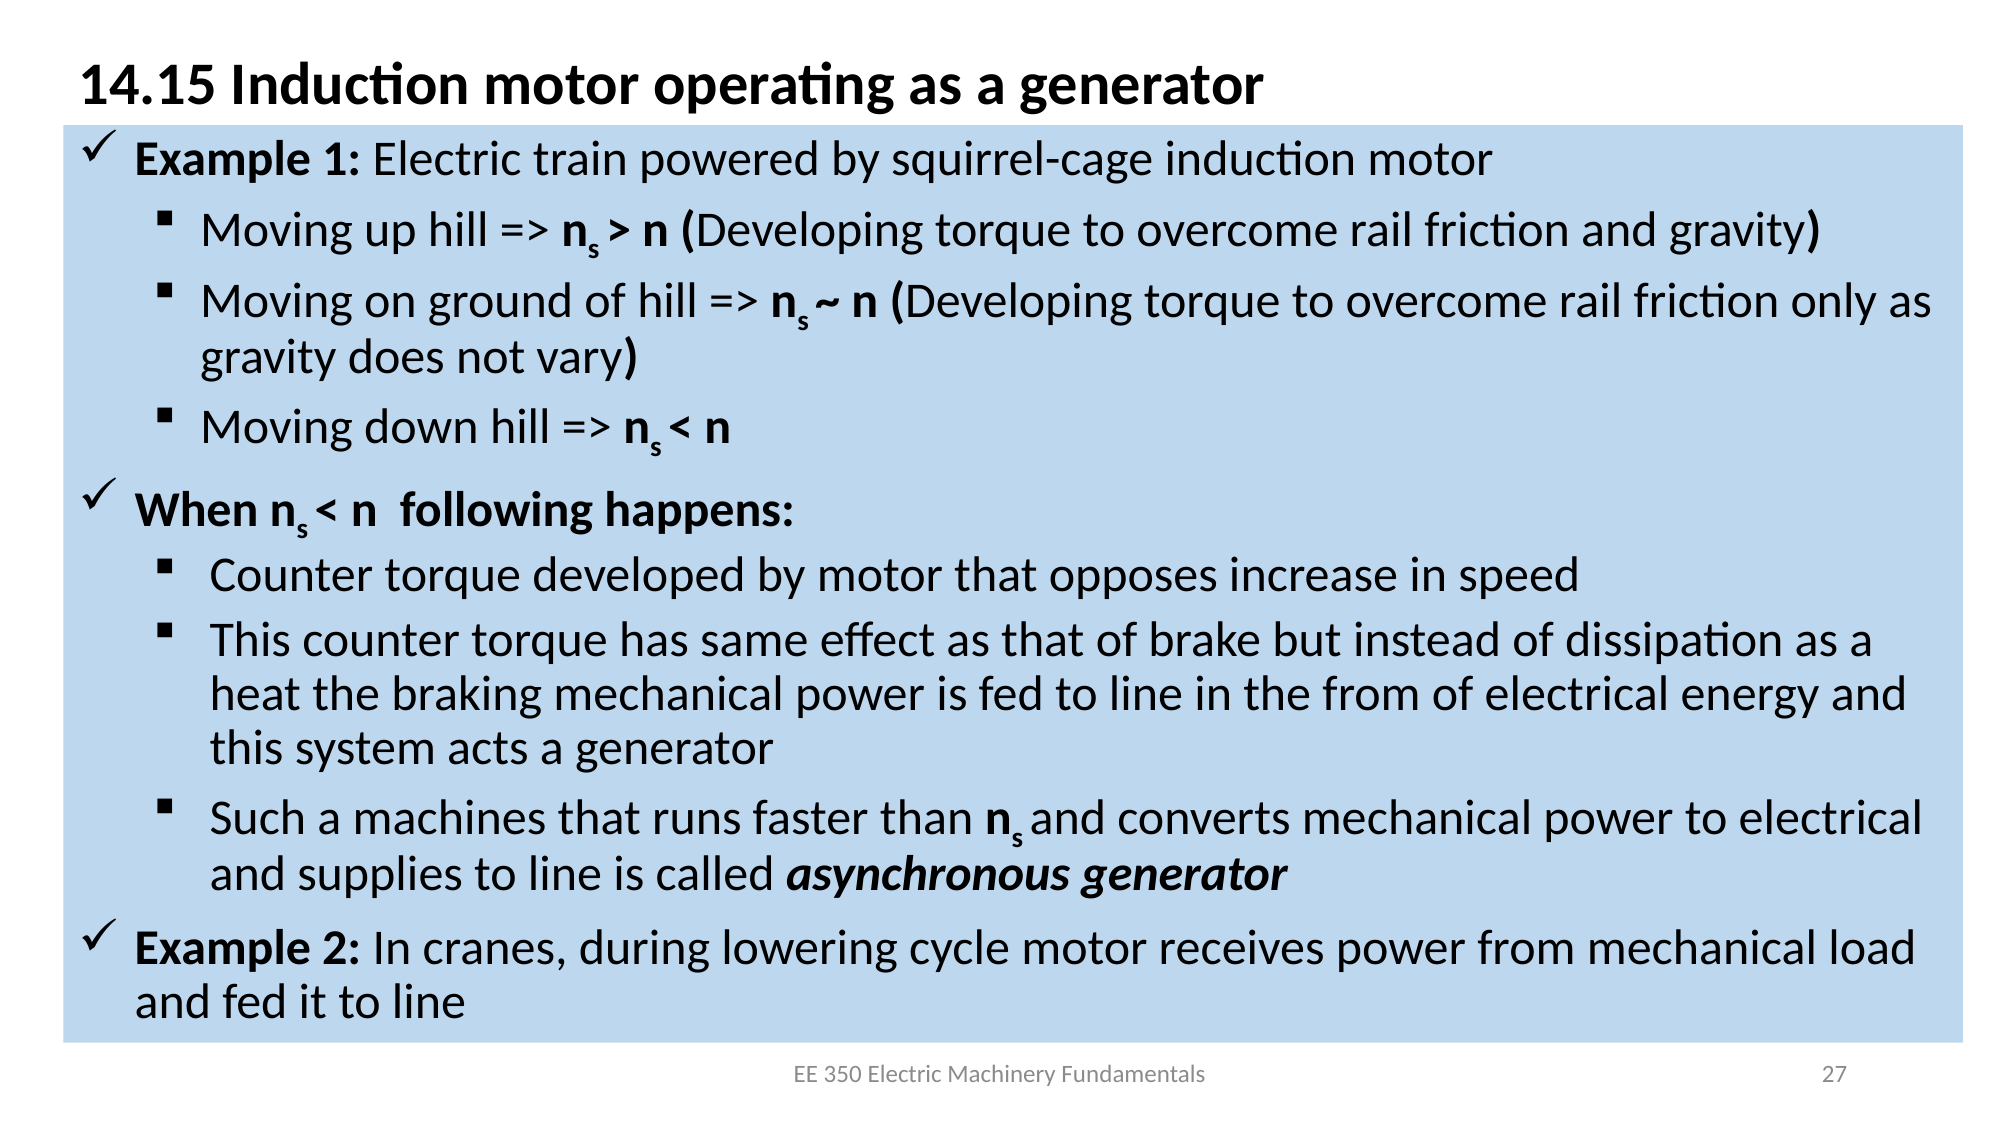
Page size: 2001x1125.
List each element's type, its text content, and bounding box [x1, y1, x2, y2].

title 14.15 Induction motor operating as a generator [63, 21, 1809, 125]
list Example 1: Electric train powered by squirrel-cage induction motor Moving up hill => ns > n (Developing torque to overcome rail friction and gravity) Moving on ground of hill => ns ~ n (Developing torque to overcome rail friction only as gravity does not vary) Moving down hill => ns < n When ns < n following happens: Counter torque developed by motor that opposes increase in speed This counter torque has same effect as that of brake but instead of dissipation as a heat the braking mechanical power is fed to line in the from of electrical energy and this system acts a generator Such a machines that runs faster than ns and converts mechanical power to electrical and supplies to line is called asynchronous generator Example 2: In cranes, during lowering cycle motor receives power from mechanical load and fed it to line [63, 125, 1963, 1043]
footer EE 350 Electric Machinery Fundamentals [662, 1042, 1338, 1103]
slide_number 27 [1412, 1042, 1863, 1103]
